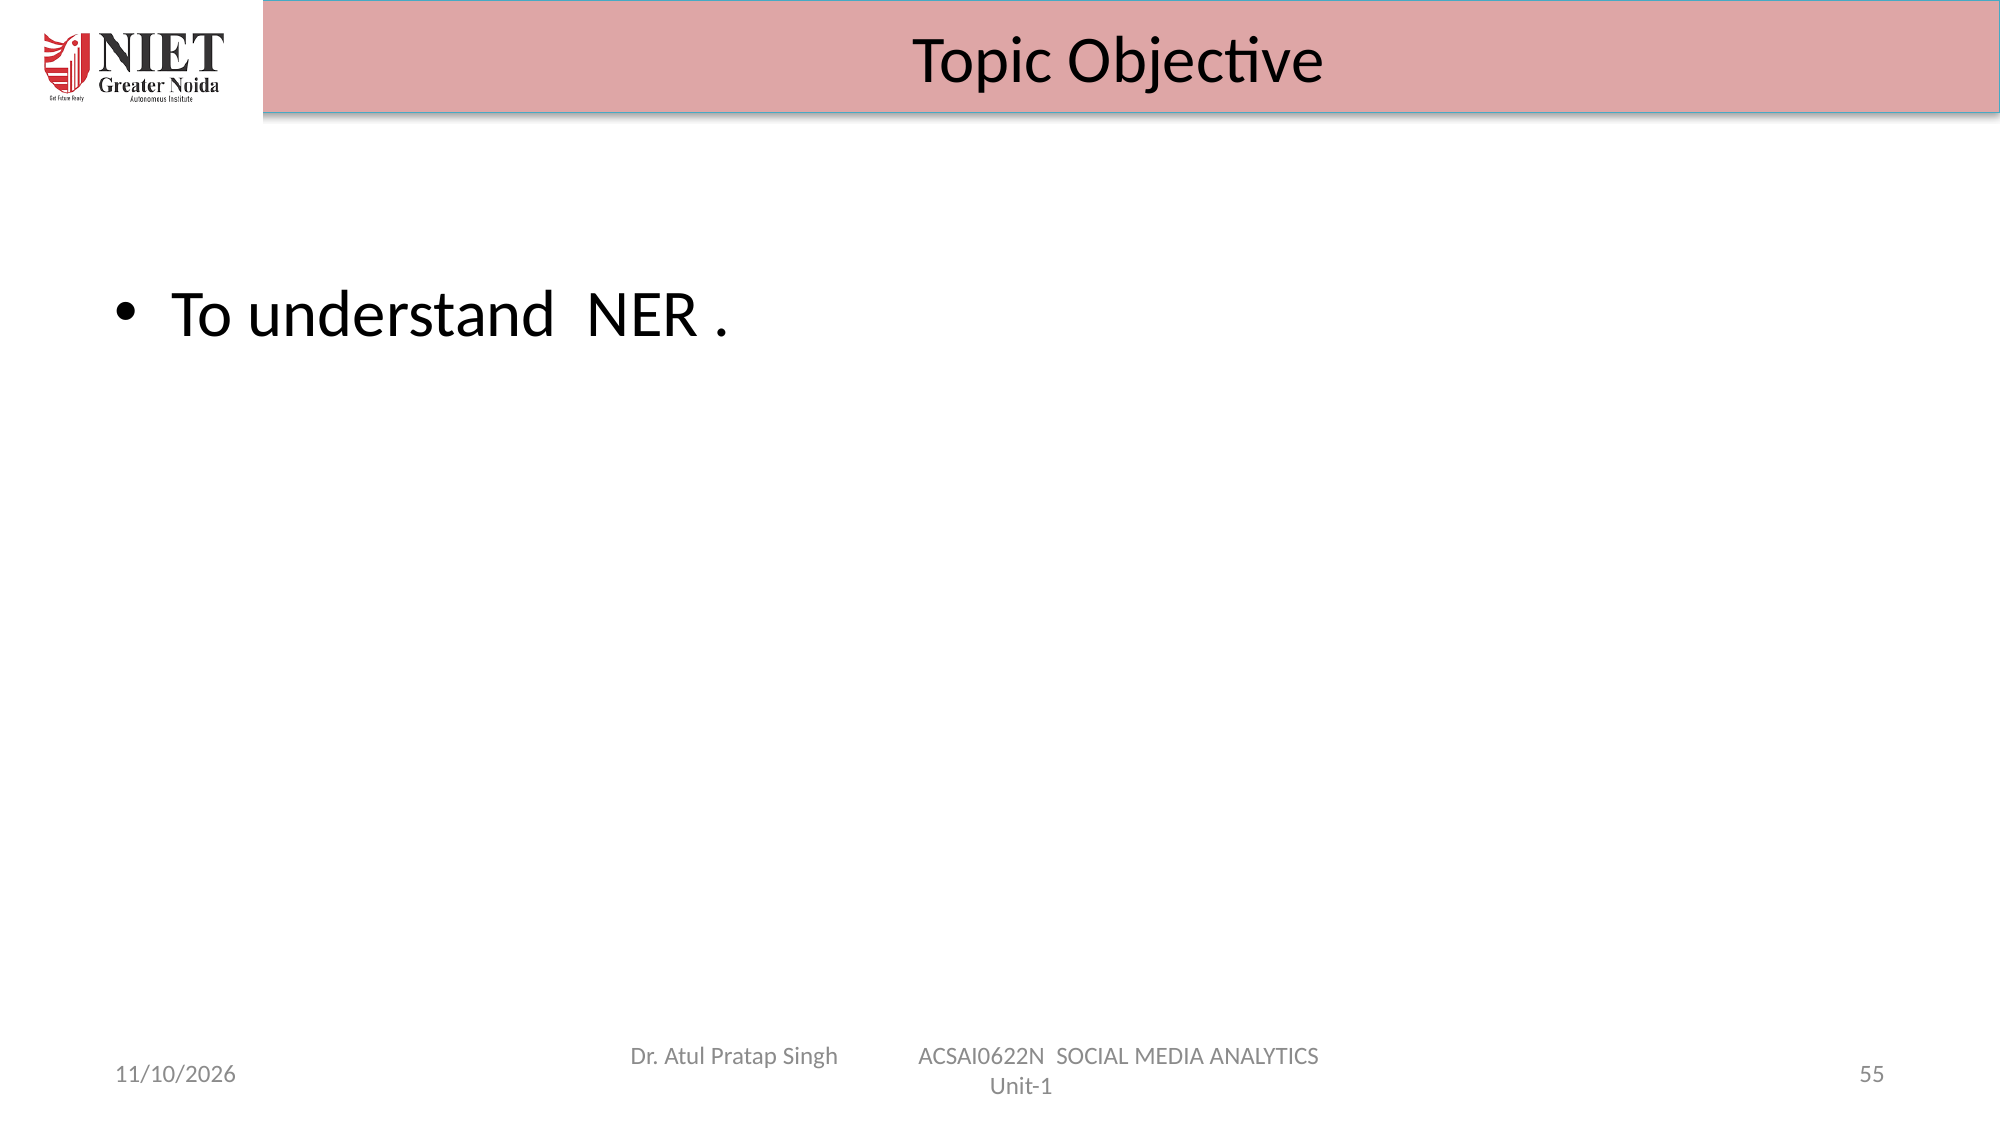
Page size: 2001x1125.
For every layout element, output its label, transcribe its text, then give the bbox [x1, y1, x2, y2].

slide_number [99, 1042, 567, 1103]
slide_number 55 [1433, 1042, 1900, 1103]
text_box Topic Objective [266, 0, 2000, 113]
list To understand NER . [99, 262, 1900, 1005]
footer Dr. Atul Pratap Singh ACSAI0622N SOCIAL MEDIA ANALYTICS Unit-1 [613, 1039, 1389, 1100]
picture [2, 0, 263, 144]
